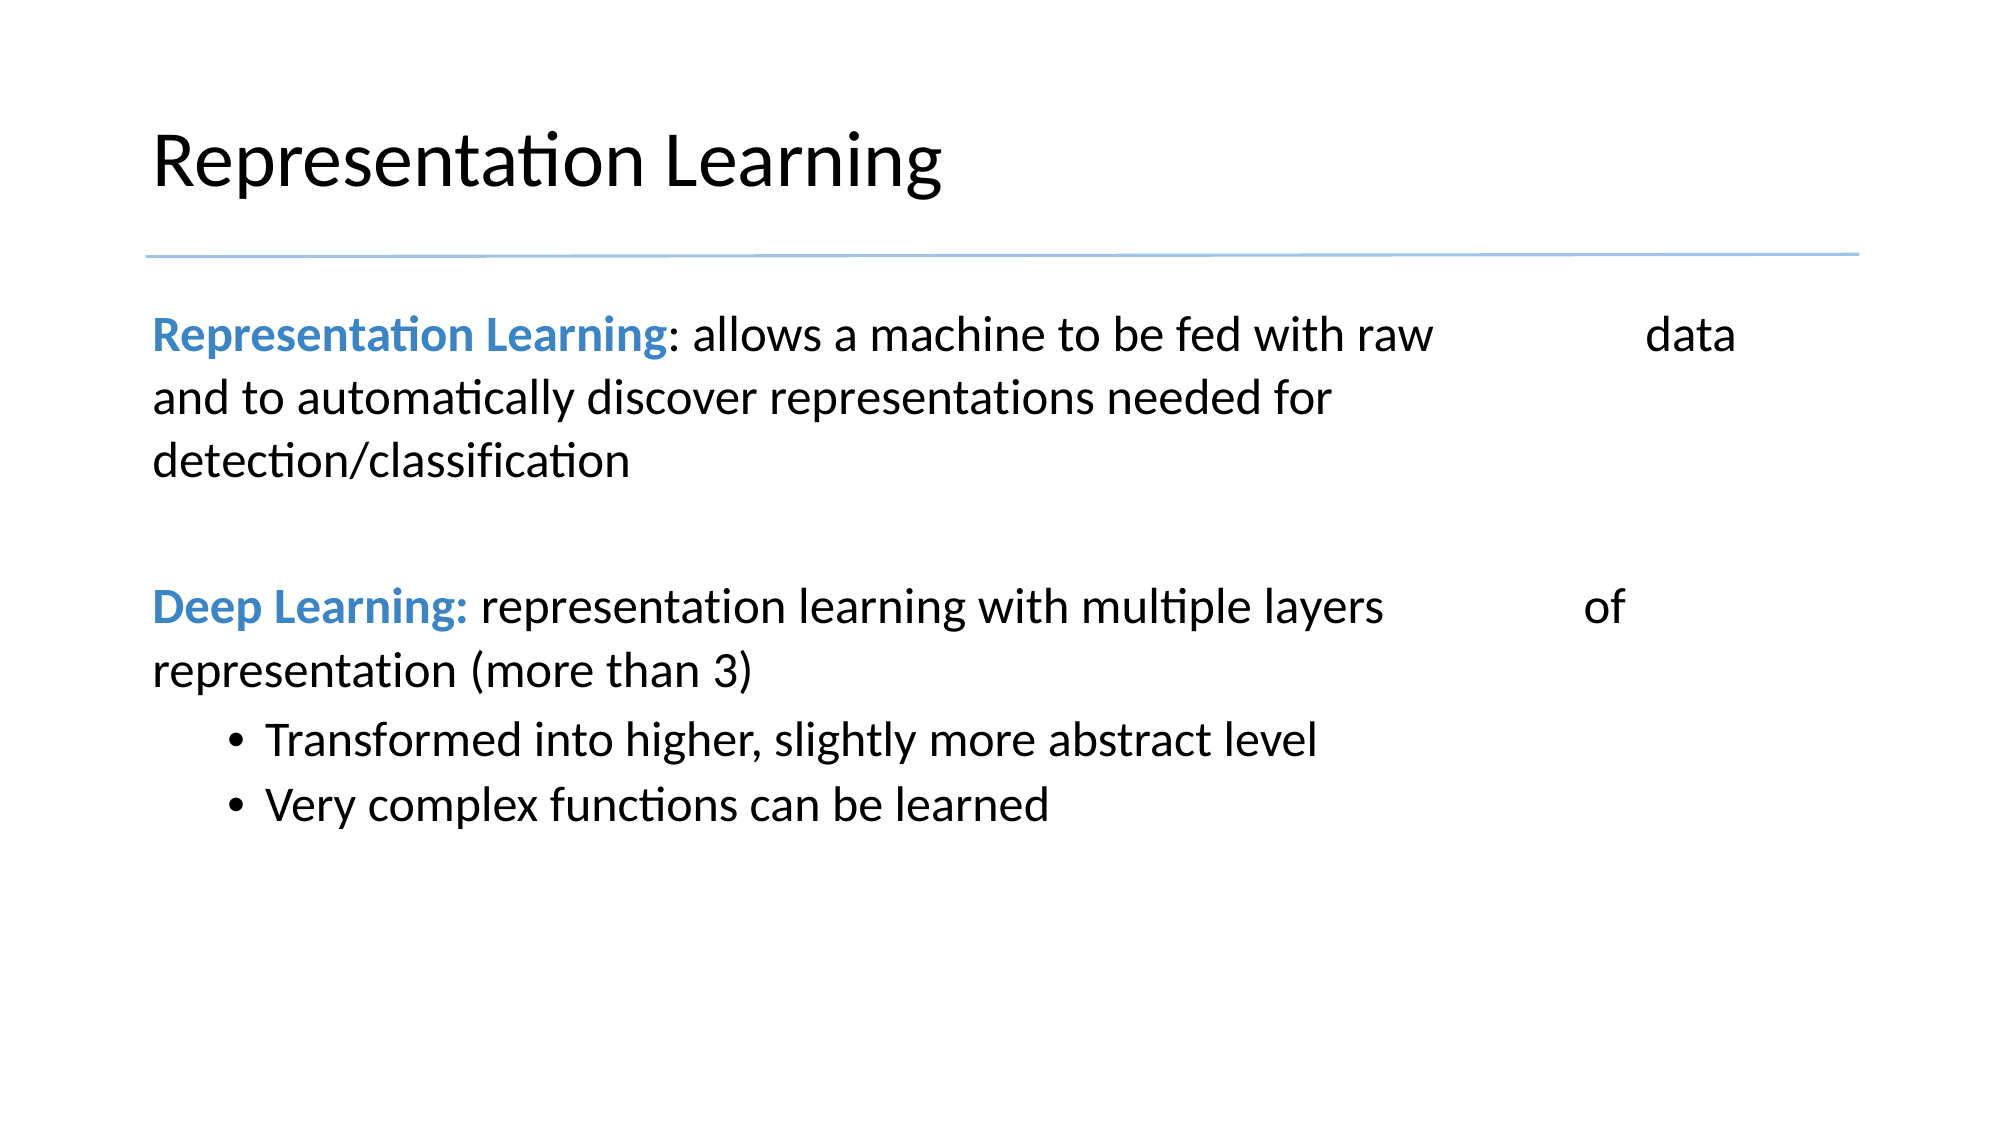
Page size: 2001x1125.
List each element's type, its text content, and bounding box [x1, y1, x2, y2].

text_box data [1643, 308, 1763, 372]
text_box of [1581, 581, 1643, 645]
text_box Representation Learning [150, 122, 1085, 219]
text_box Deep Learning: representation learning with multiple layers representation (more than 3) • Transformed into higher, slightly more abstract level • Very complex functions can be learned [150, 581, 1582, 837]
text_box Representation Learning: allows a machine to be fed with raw and to automatically discover representations needed for detection/classification [150, 308, 1644, 498]
